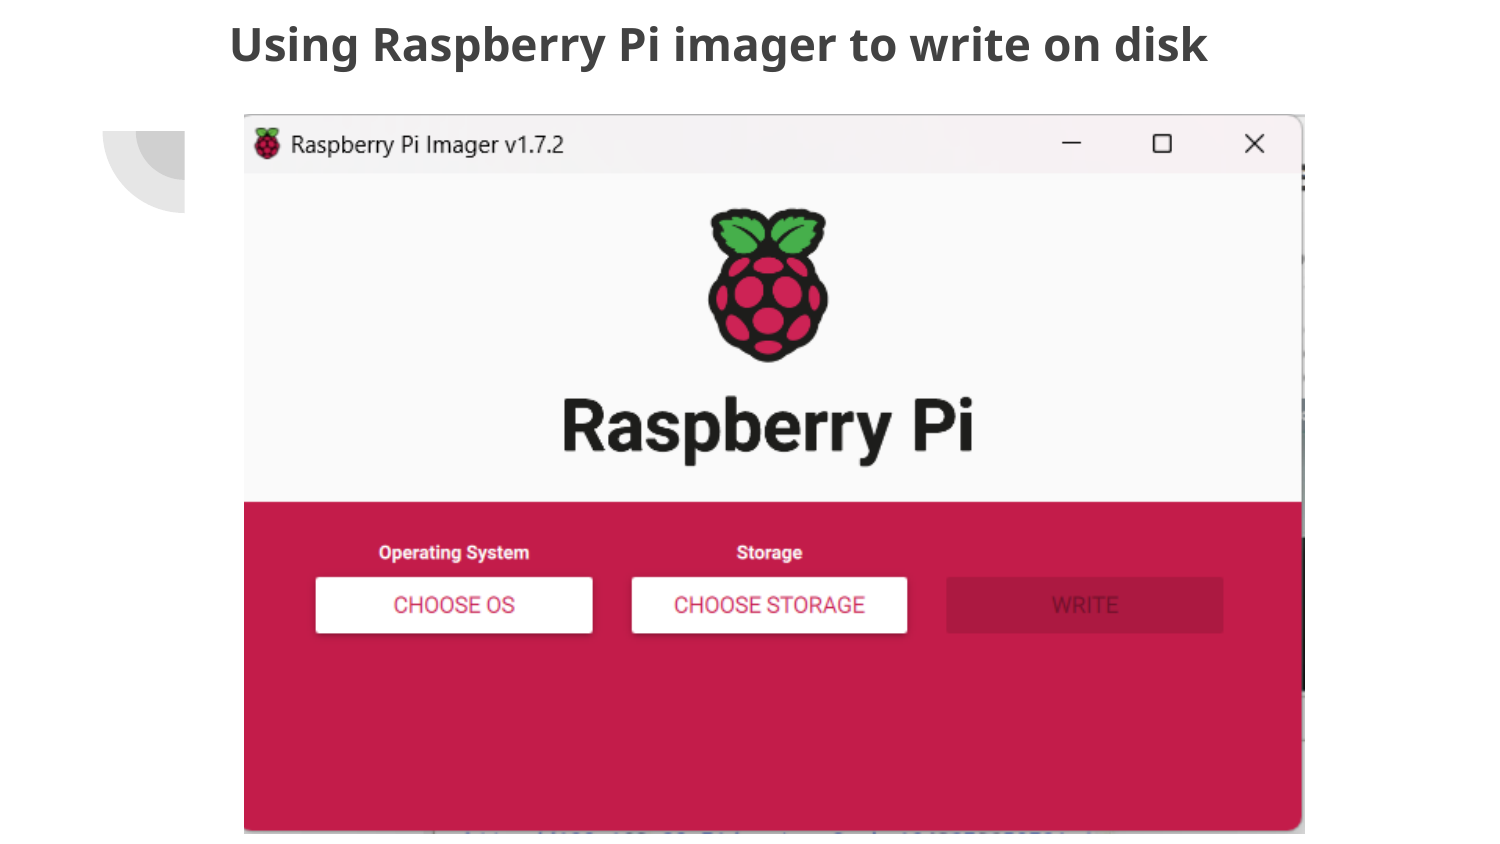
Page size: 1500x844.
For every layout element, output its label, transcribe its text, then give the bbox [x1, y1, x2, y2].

picture [244, 114, 1305, 834]
title Using Raspberry Pi imager to write on disk [213, 0, 1336, 86]
